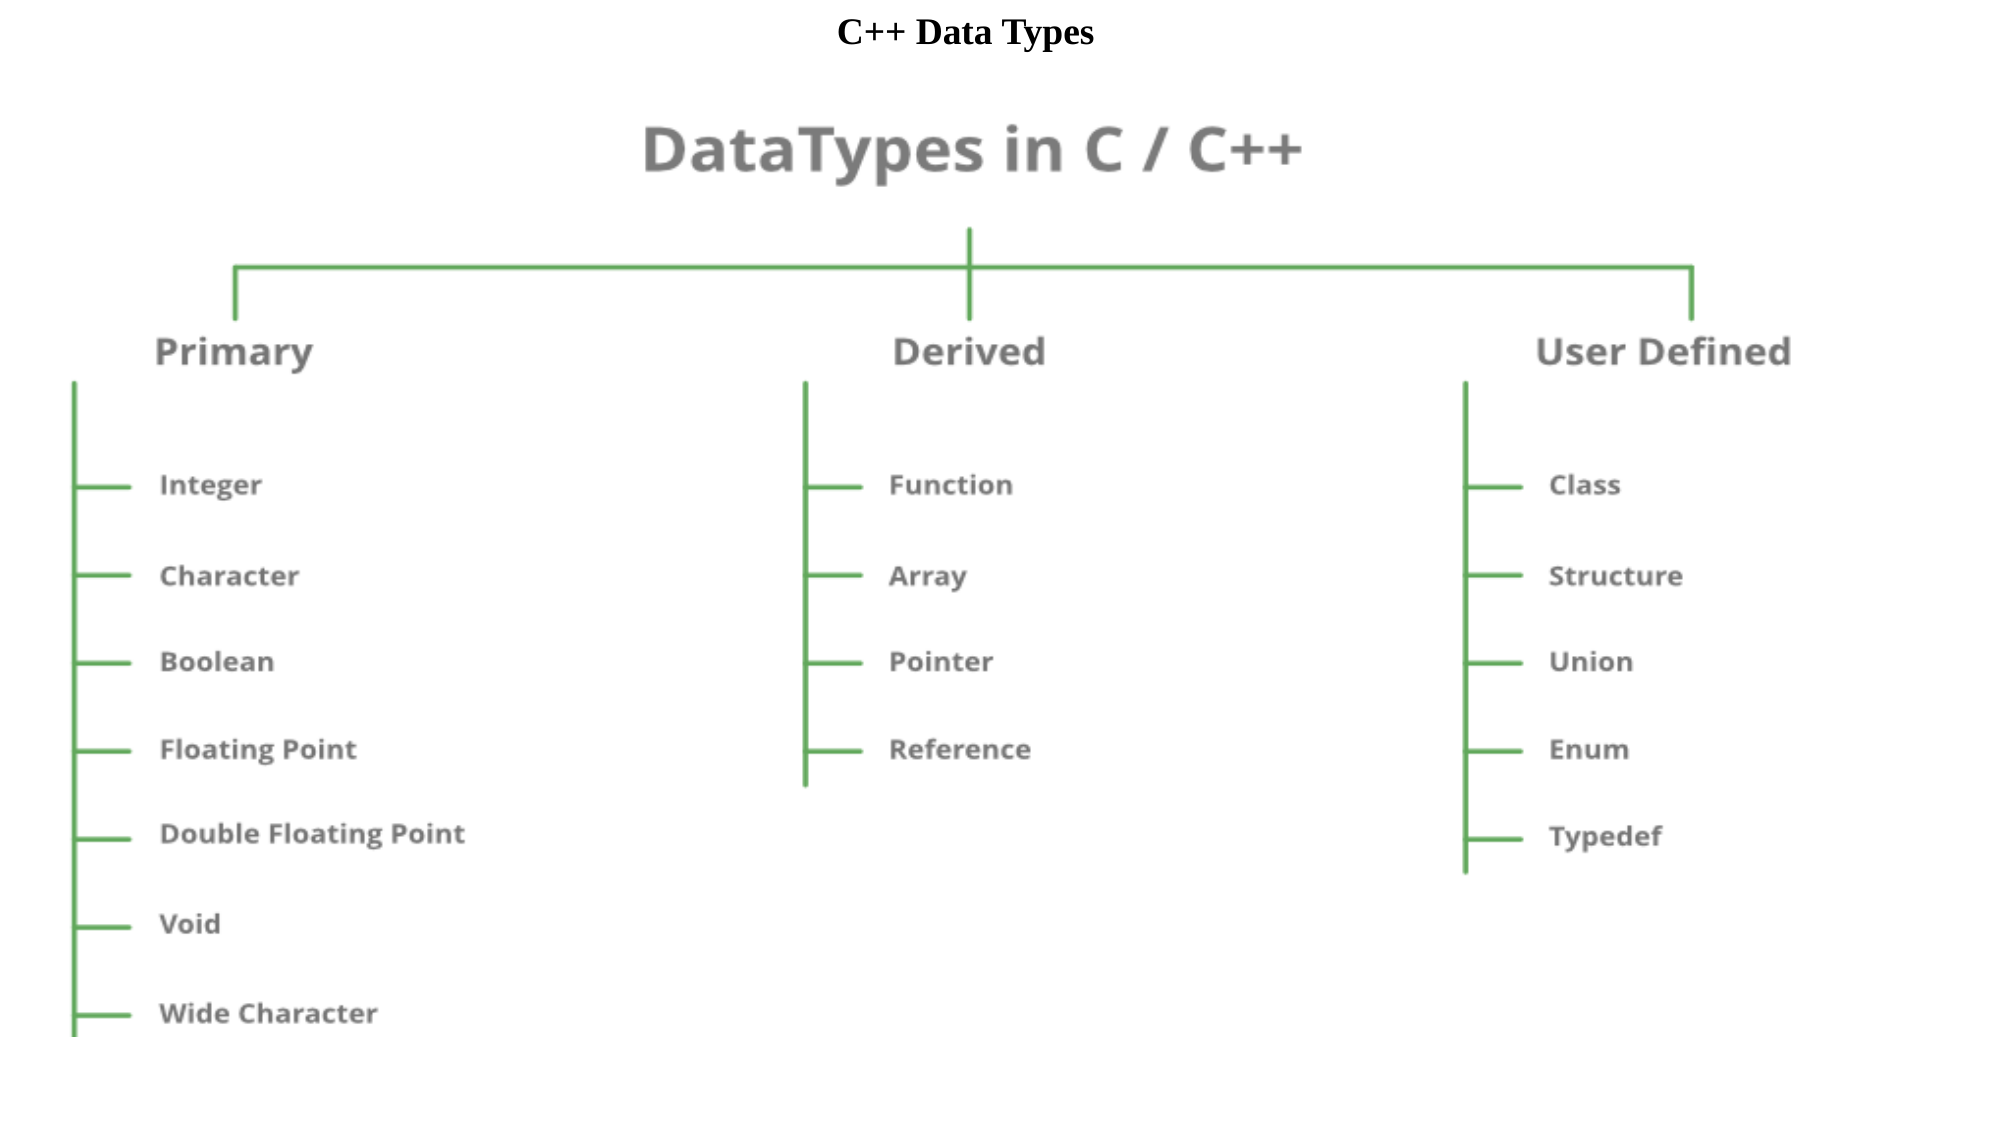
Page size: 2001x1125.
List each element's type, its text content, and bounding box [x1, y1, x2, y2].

picture [43, 88, 1828, 1037]
text_box C++ Data Types [465, 0, 1466, 60]
